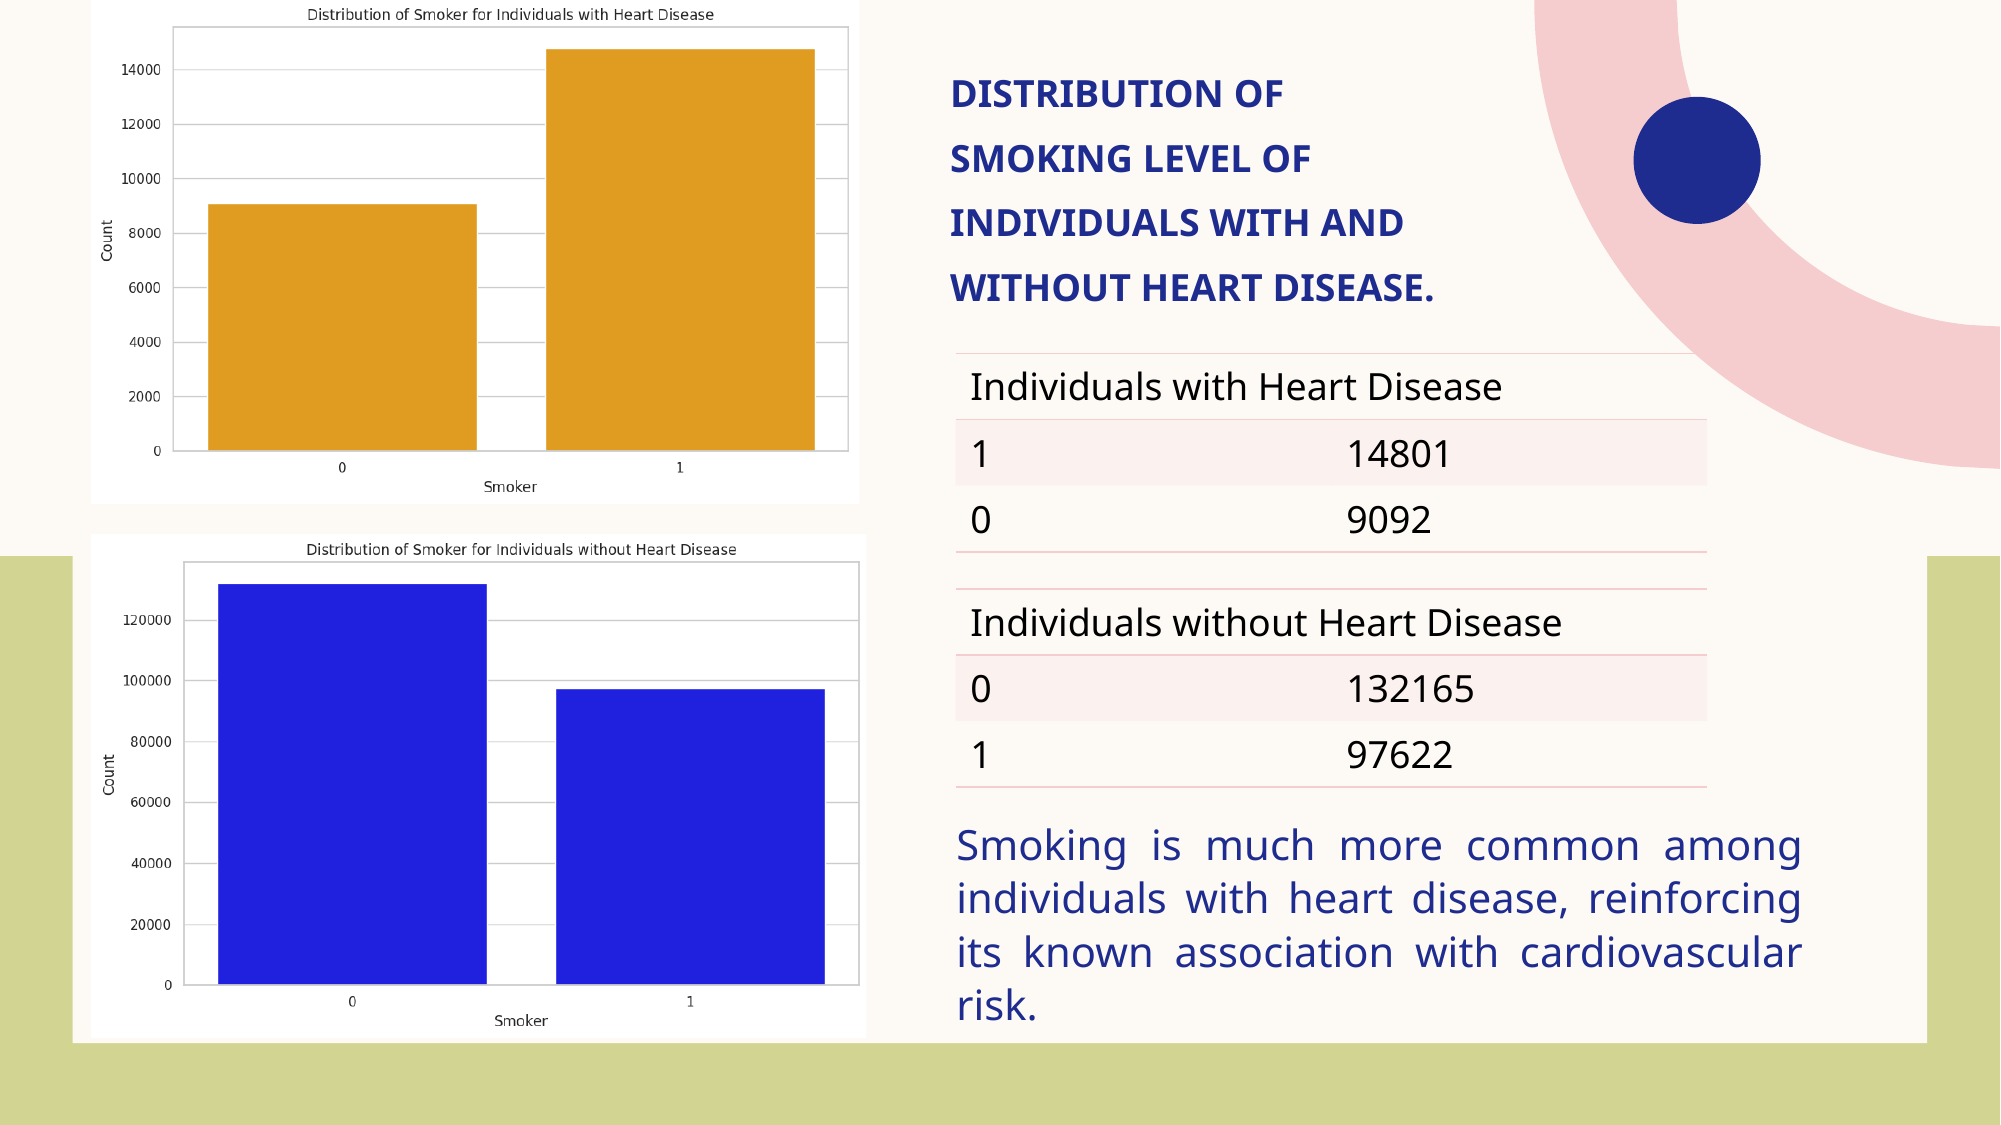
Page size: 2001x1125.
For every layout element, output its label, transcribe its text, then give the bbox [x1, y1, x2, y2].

table_cell 0 [956, 656, 1331, 721]
table_header Individuals with Heart Disease [956, 354, 1707, 419]
picture [90, 0, 860, 504]
table_cell 0 [956, 486, 1331, 551]
table_cell 1 [956, 721, 1331, 786]
table_cell 132165 [1331, 656, 1707, 721]
text_box Smoking is much more common among individuals with heart disease, reinforcing its known association with cardiovascular risk. [898, 807, 1818, 1037]
table_header Individuals without Heart Disease [956, 590, 1707, 654]
text_box [81, 98, 915, 1050]
text_box DISTRIBUTION OF Smoking level of individuals WITH AND WITHOUT HEART DISEASE. [935, 59, 1938, 317]
table_cell 9092 [1331, 486, 1707, 551]
table_cell 14801 [1331, 420, 1707, 486]
table_cell 97622 [1331, 721, 1707, 786]
table_cell 1 [956, 420, 1331, 486]
picture [90, 534, 867, 1038]
